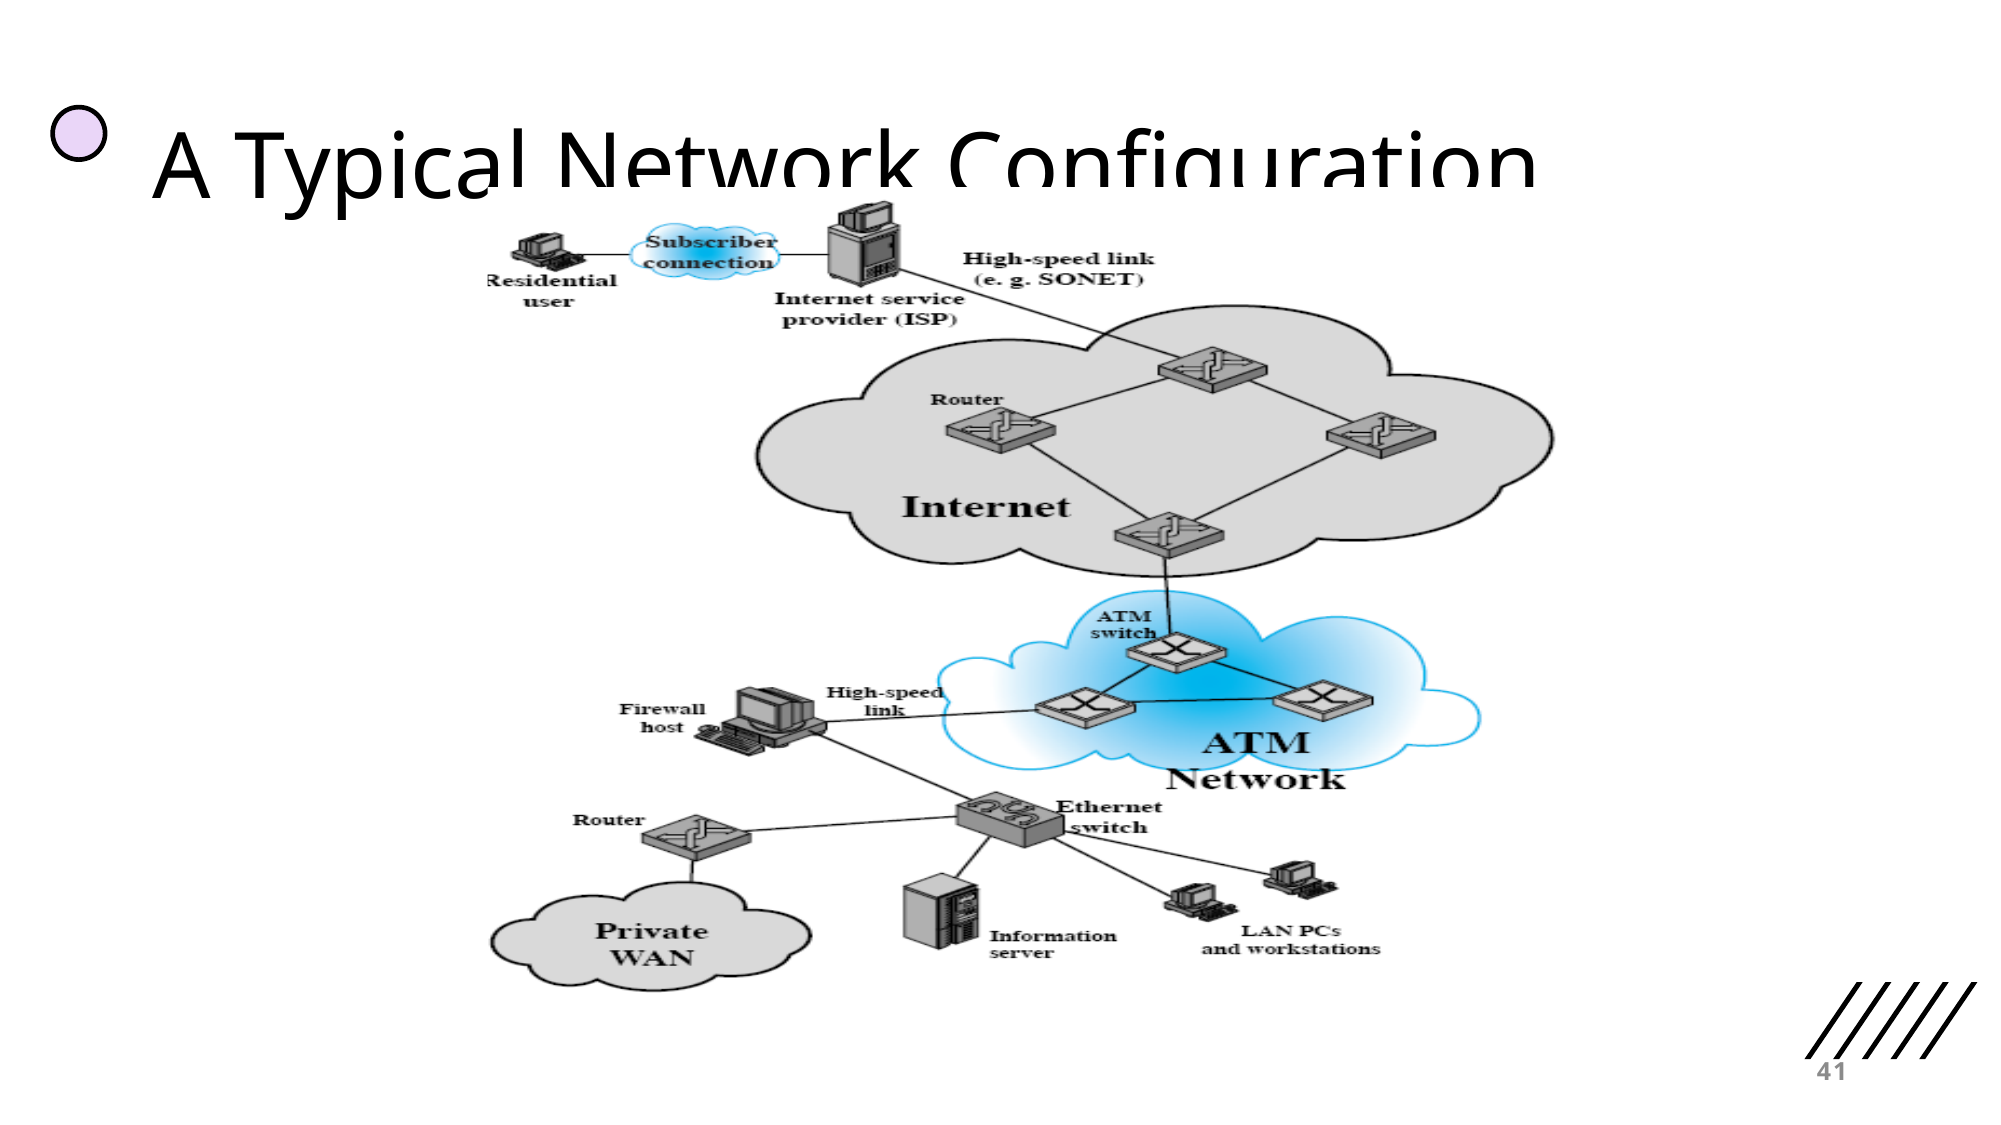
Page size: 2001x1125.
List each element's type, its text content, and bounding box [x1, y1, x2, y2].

title A Typical Network Configuration [137, 59, 1863, 278]
slide_number 41 [1412, 1042, 1863, 1103]
picture [487, 187, 1588, 1000]
